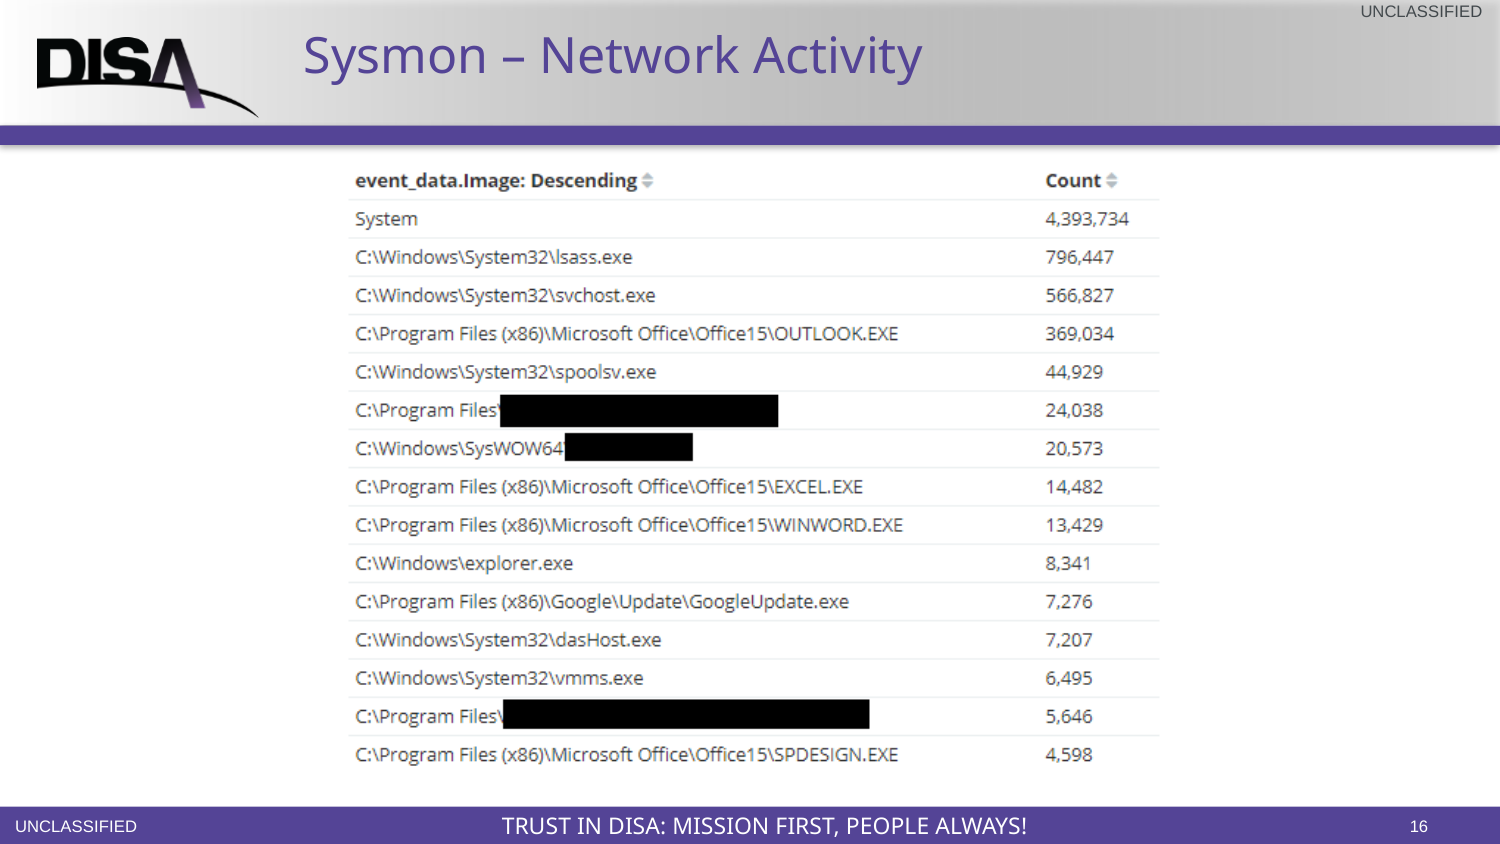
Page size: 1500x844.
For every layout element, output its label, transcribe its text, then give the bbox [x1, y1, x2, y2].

picture [337, 157, 1168, 788]
picture [37, 37, 259, 118]
list Sysmon – Network Activity [288, 15, 1117, 111]
